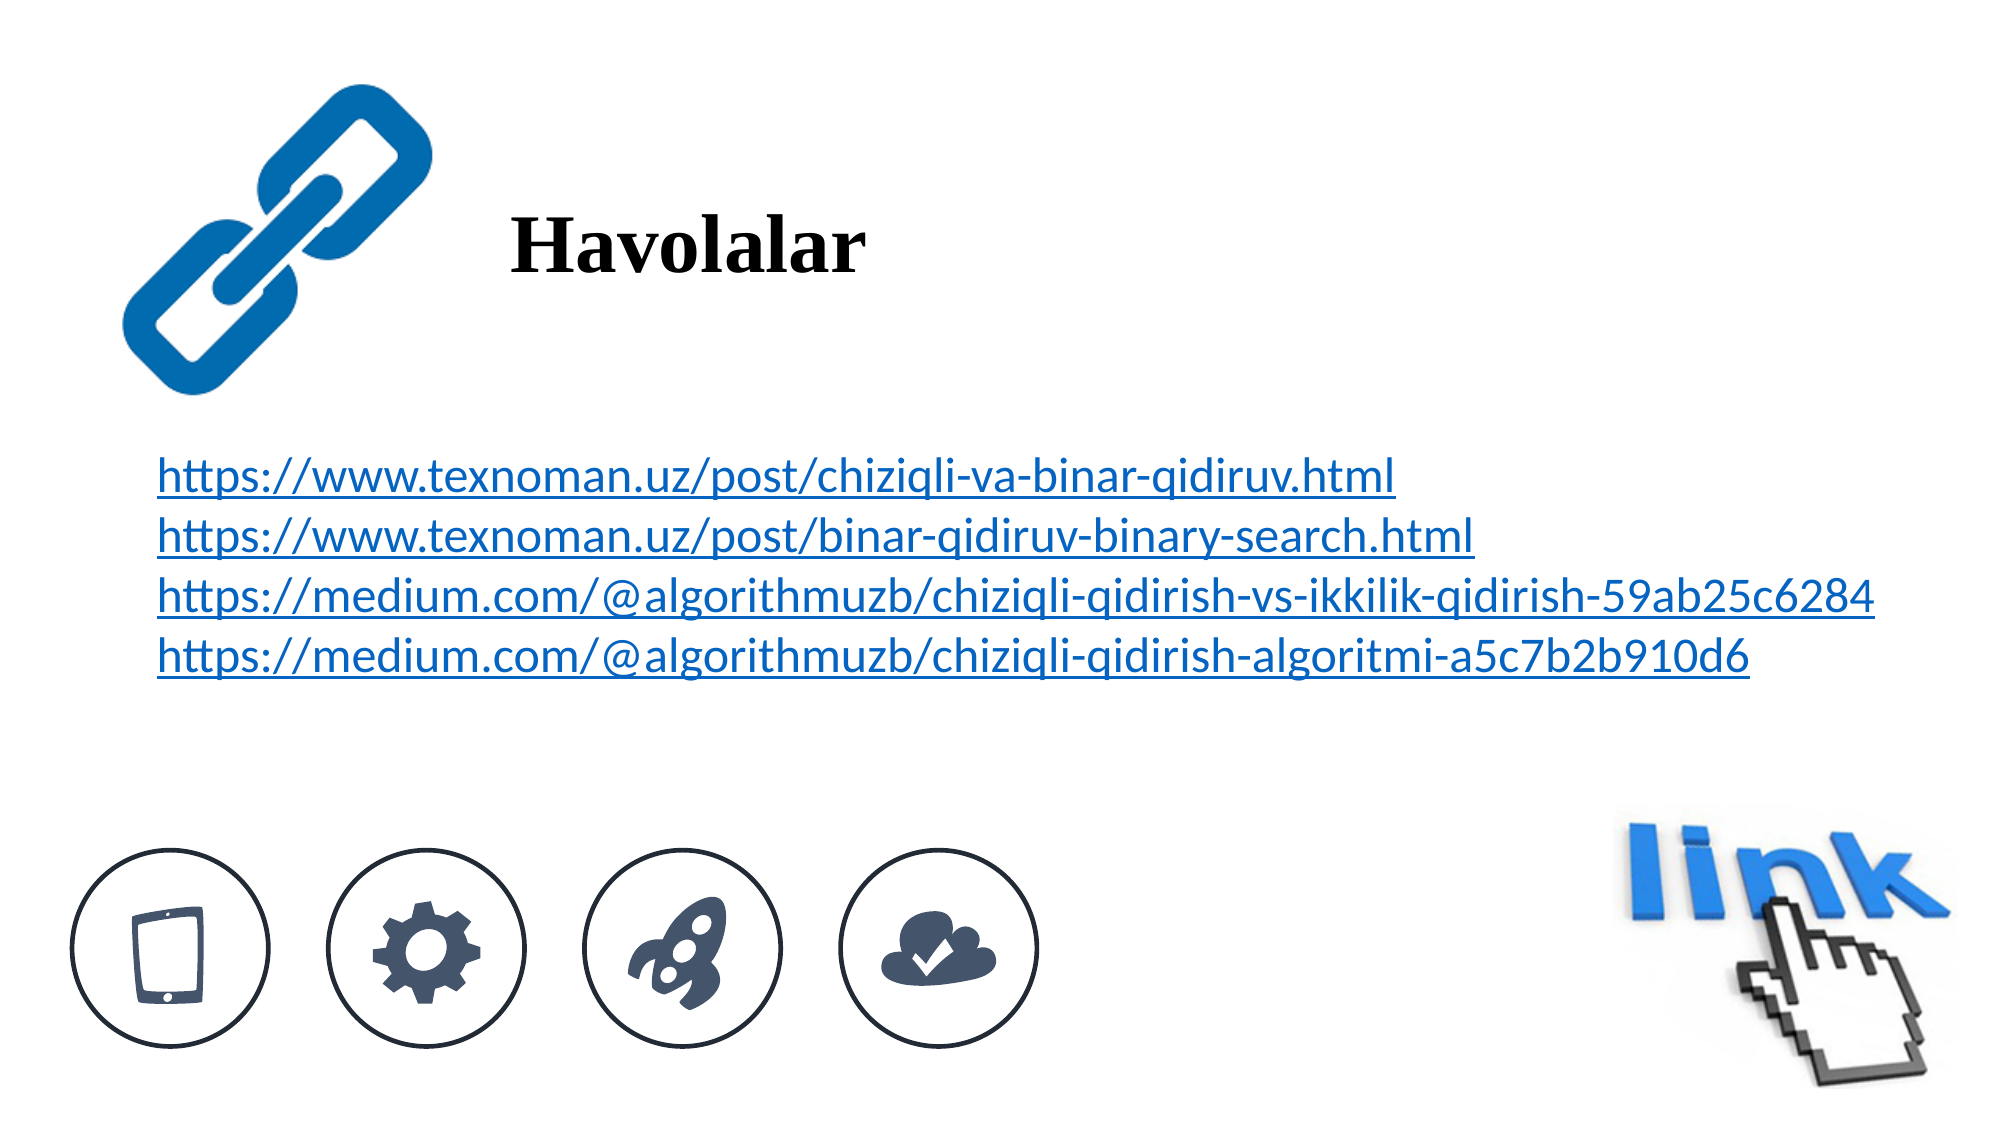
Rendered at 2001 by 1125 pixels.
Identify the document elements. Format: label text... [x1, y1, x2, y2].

text_box [627, 896, 727, 1011]
text_box [583, 849, 782, 1048]
text_box [372, 901, 481, 1004]
text_box https://www.texnoman.uz/post/chiziqli-va-binar-qidiruv.html https://www.texnoman.uz/post/binar-qidiruv-binary-search.html https://medium.com/@algorithmuzb/chiziqli-qidirish-vs-ikkilik-qidirish-59ab25c6284 https://medium.com/@algorithmuzb/chiziqli-qidirish-algoritmi-a5c7b2b910d6 [141, 435, 1891, 750]
picture [1589, 781, 1981, 1089]
text_box [327, 849, 526, 1048]
text_box [839, 849, 1038, 1048]
picture [121, 83, 434, 397]
text_box Havolalar [496, 182, 883, 297]
text_box [881, 911, 997, 986]
text_box [71, 849, 270, 1048]
text_box [131, 906, 204, 1004]
